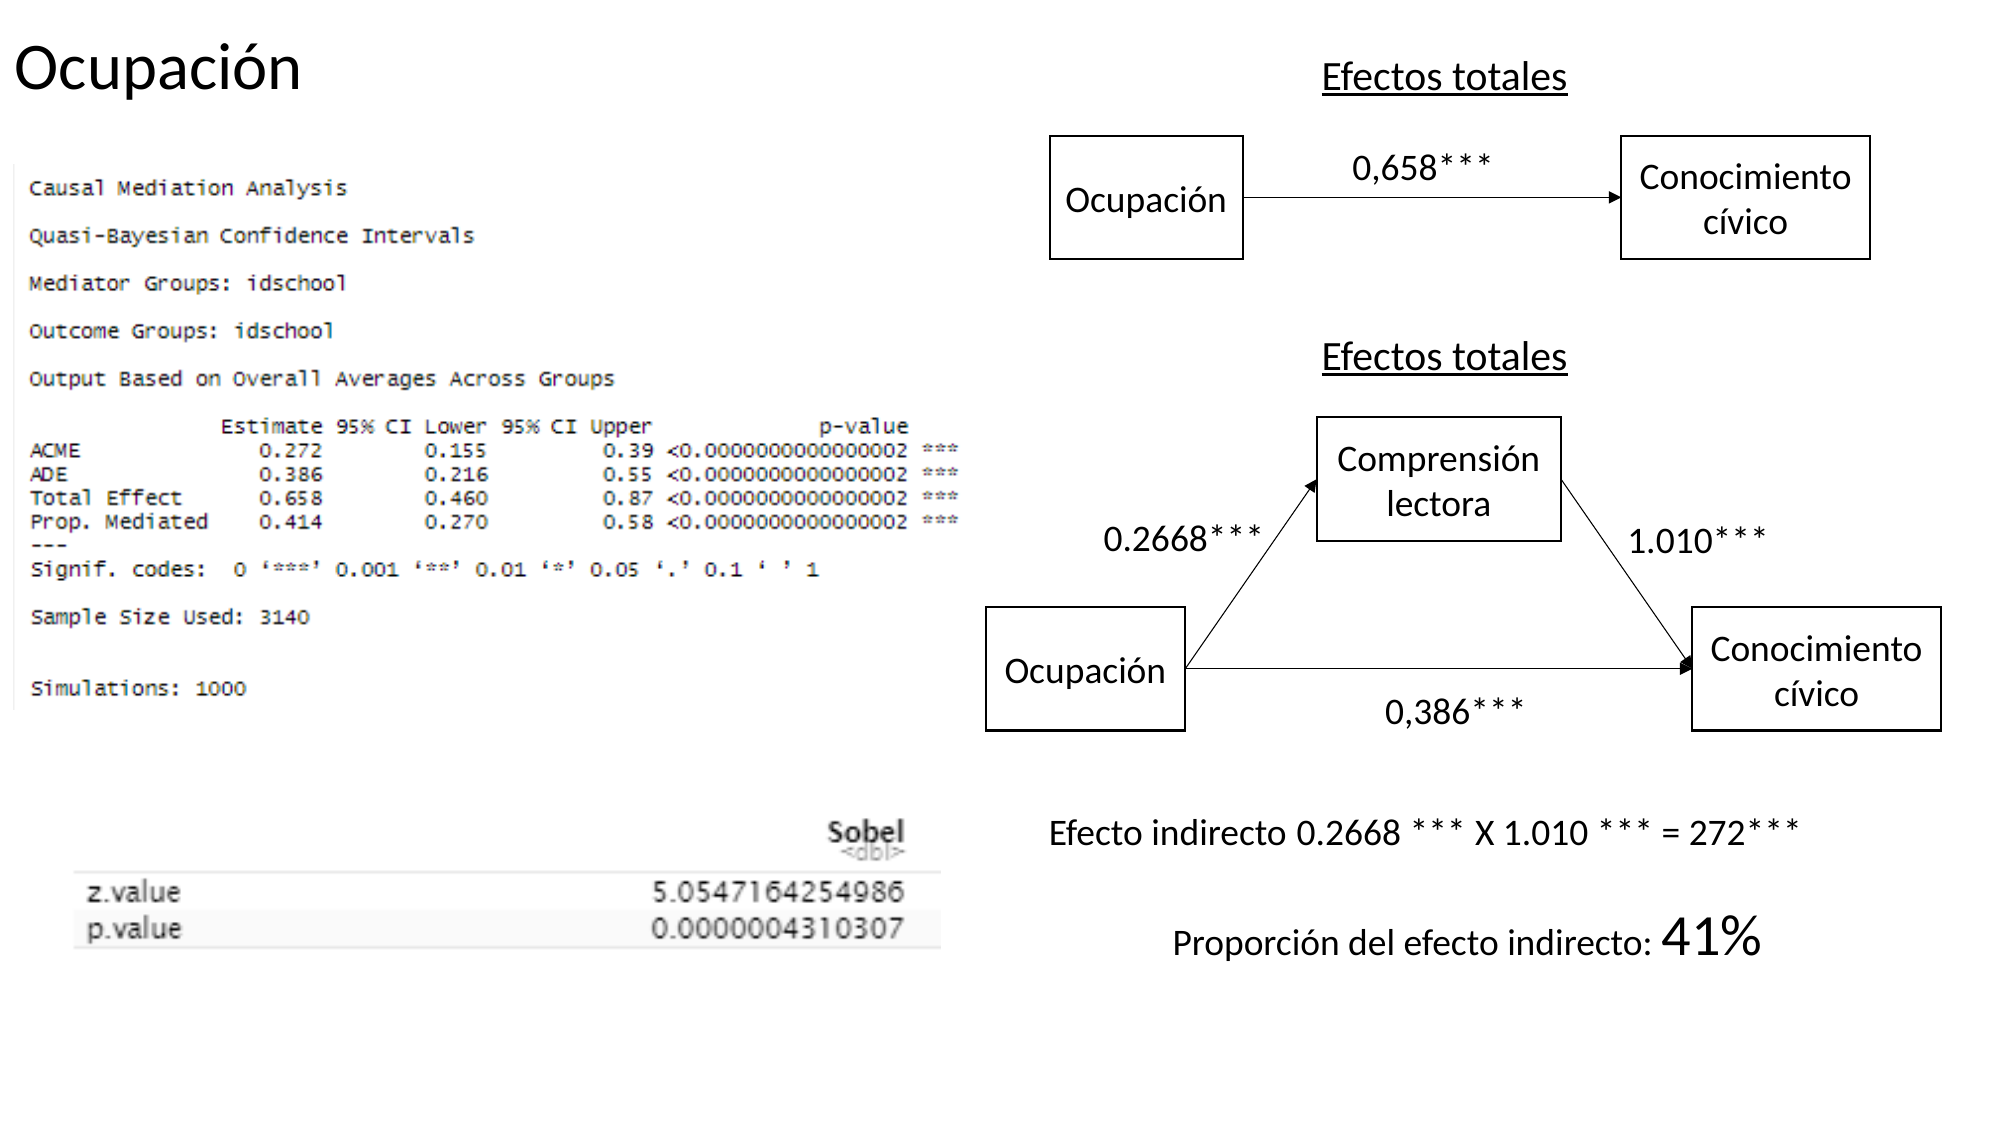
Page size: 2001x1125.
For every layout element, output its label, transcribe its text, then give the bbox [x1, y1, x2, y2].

text_box Ocupación [985, 606, 1186, 732]
text_box Comprensión lectora [1316, 416, 1562, 542]
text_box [1561, 479, 1693, 669]
text_box Ocupación [0, 15, 575, 111]
text_box Efecto indirecto [1033, 800, 1302, 860]
text_box Proporción del efecto indirecto: 41% [1157, 890, 1778, 975]
text_box Conocimiento cívico [1620, 135, 1871, 260]
text_box 0.2668 *** [1281, 800, 1497, 861]
text_box 0,658*** [1337, 135, 1583, 196]
text_box 0.2668*** [1088, 506, 1185, 567]
text_box Efectos totales [1306, 321, 1592, 386]
picture [59, 800, 942, 960]
text_box Ocupación [1049, 135, 1244, 260]
picture [13, 164, 982, 710]
text_box 0,386*** [1370, 679, 1564, 740]
text_box 1.010*** [1693, 508, 1839, 568]
text_box X 1.010 *** = 272*** [1460, 800, 1925, 860]
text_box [1185, 479, 1317, 669]
text_box Conocimiento cívico [1691, 606, 1942, 732]
text_box Efectos totales [1306, 40, 1592, 106]
